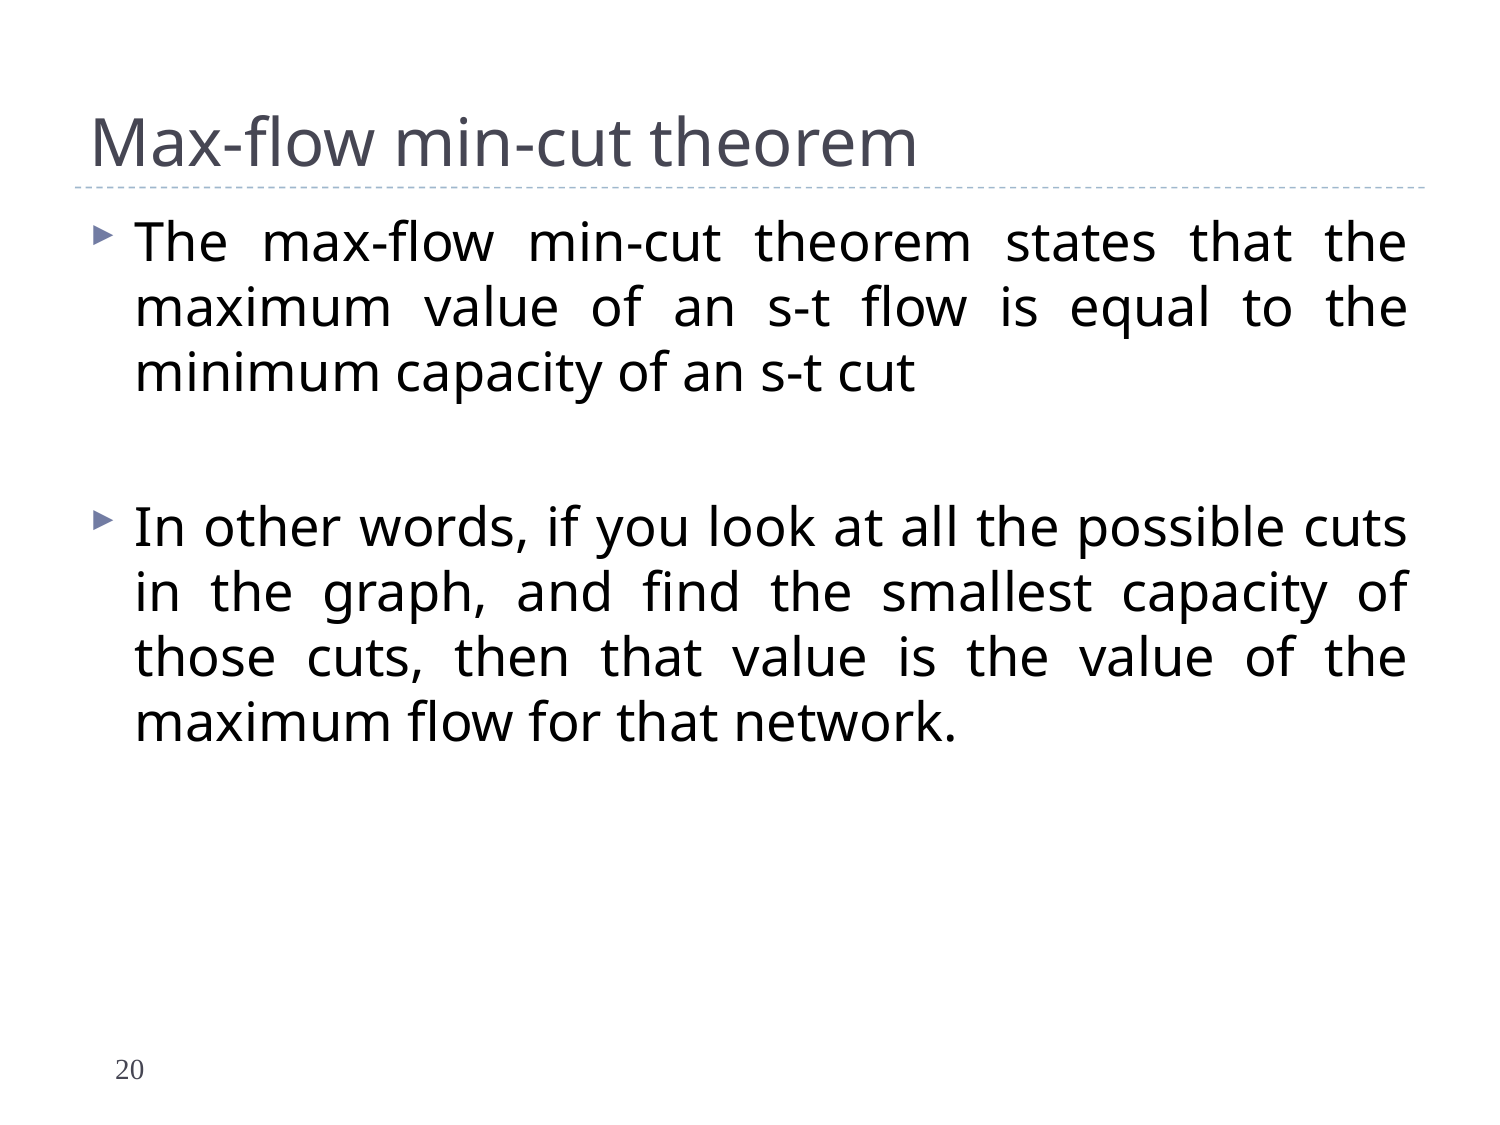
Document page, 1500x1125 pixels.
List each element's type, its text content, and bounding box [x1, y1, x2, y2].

title Max-flow min-cut theorem [75, 24, 1425, 188]
list The max-flow min-cut theorem states that the maximum value of an s-t flow is equal to the minimum capacity of an s-t cut In other words, if you look at all the possible cuts in the graph, and find the smallest capacity of those cuts, then that value is the value of the maximum flow for that network. [75, 200, 1425, 1010]
slide_number 20 [100, 1042, 426, 1103]
